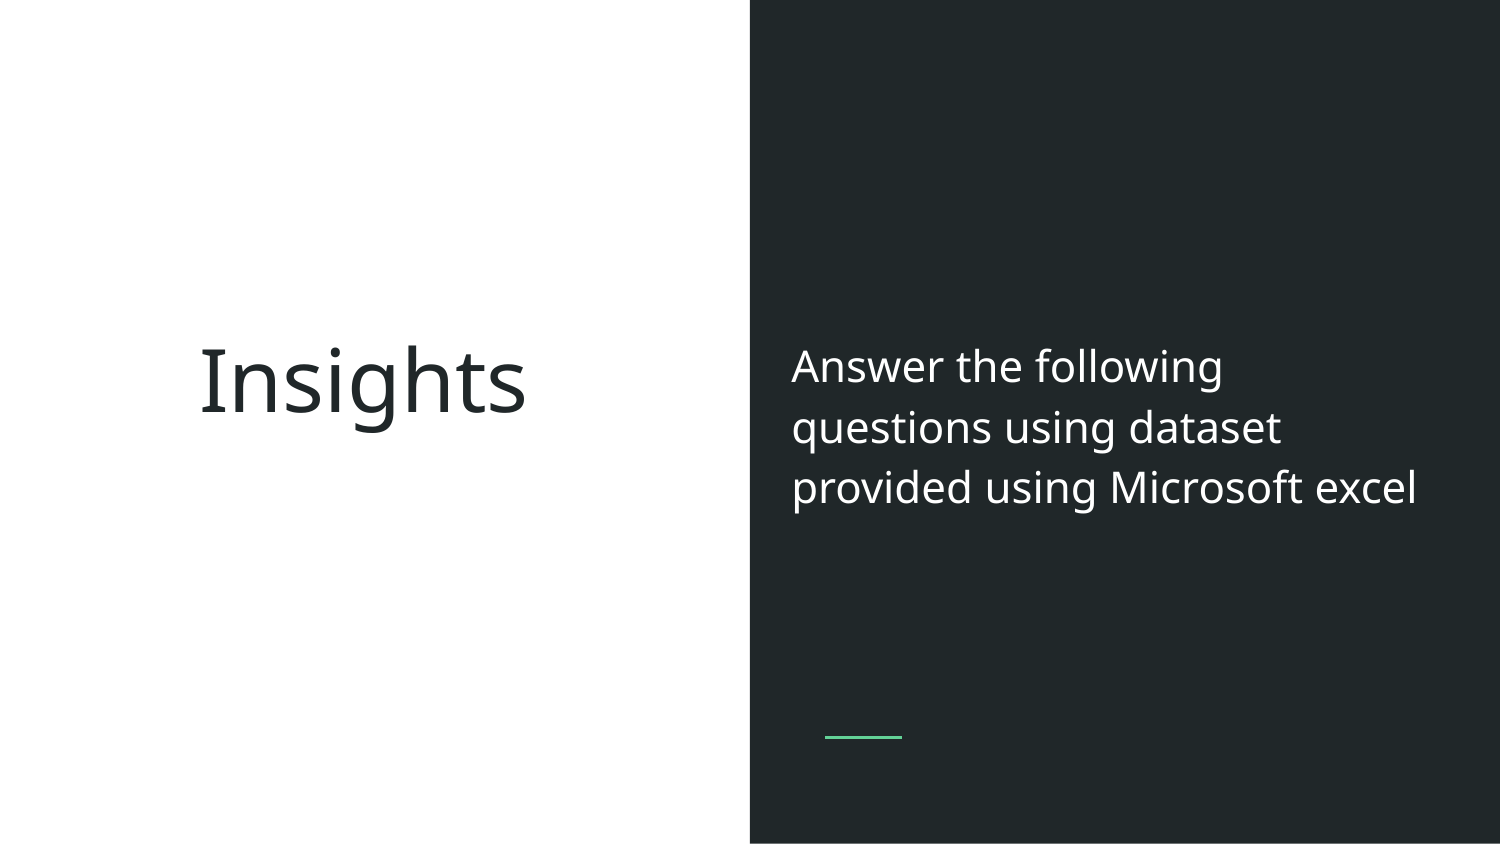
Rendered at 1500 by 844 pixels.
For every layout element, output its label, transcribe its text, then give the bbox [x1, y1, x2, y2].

title Insights [43, 197, 708, 446]
list Answer the following questions using dataset provided using Microsoft excel [776, 118, 1440, 725]
